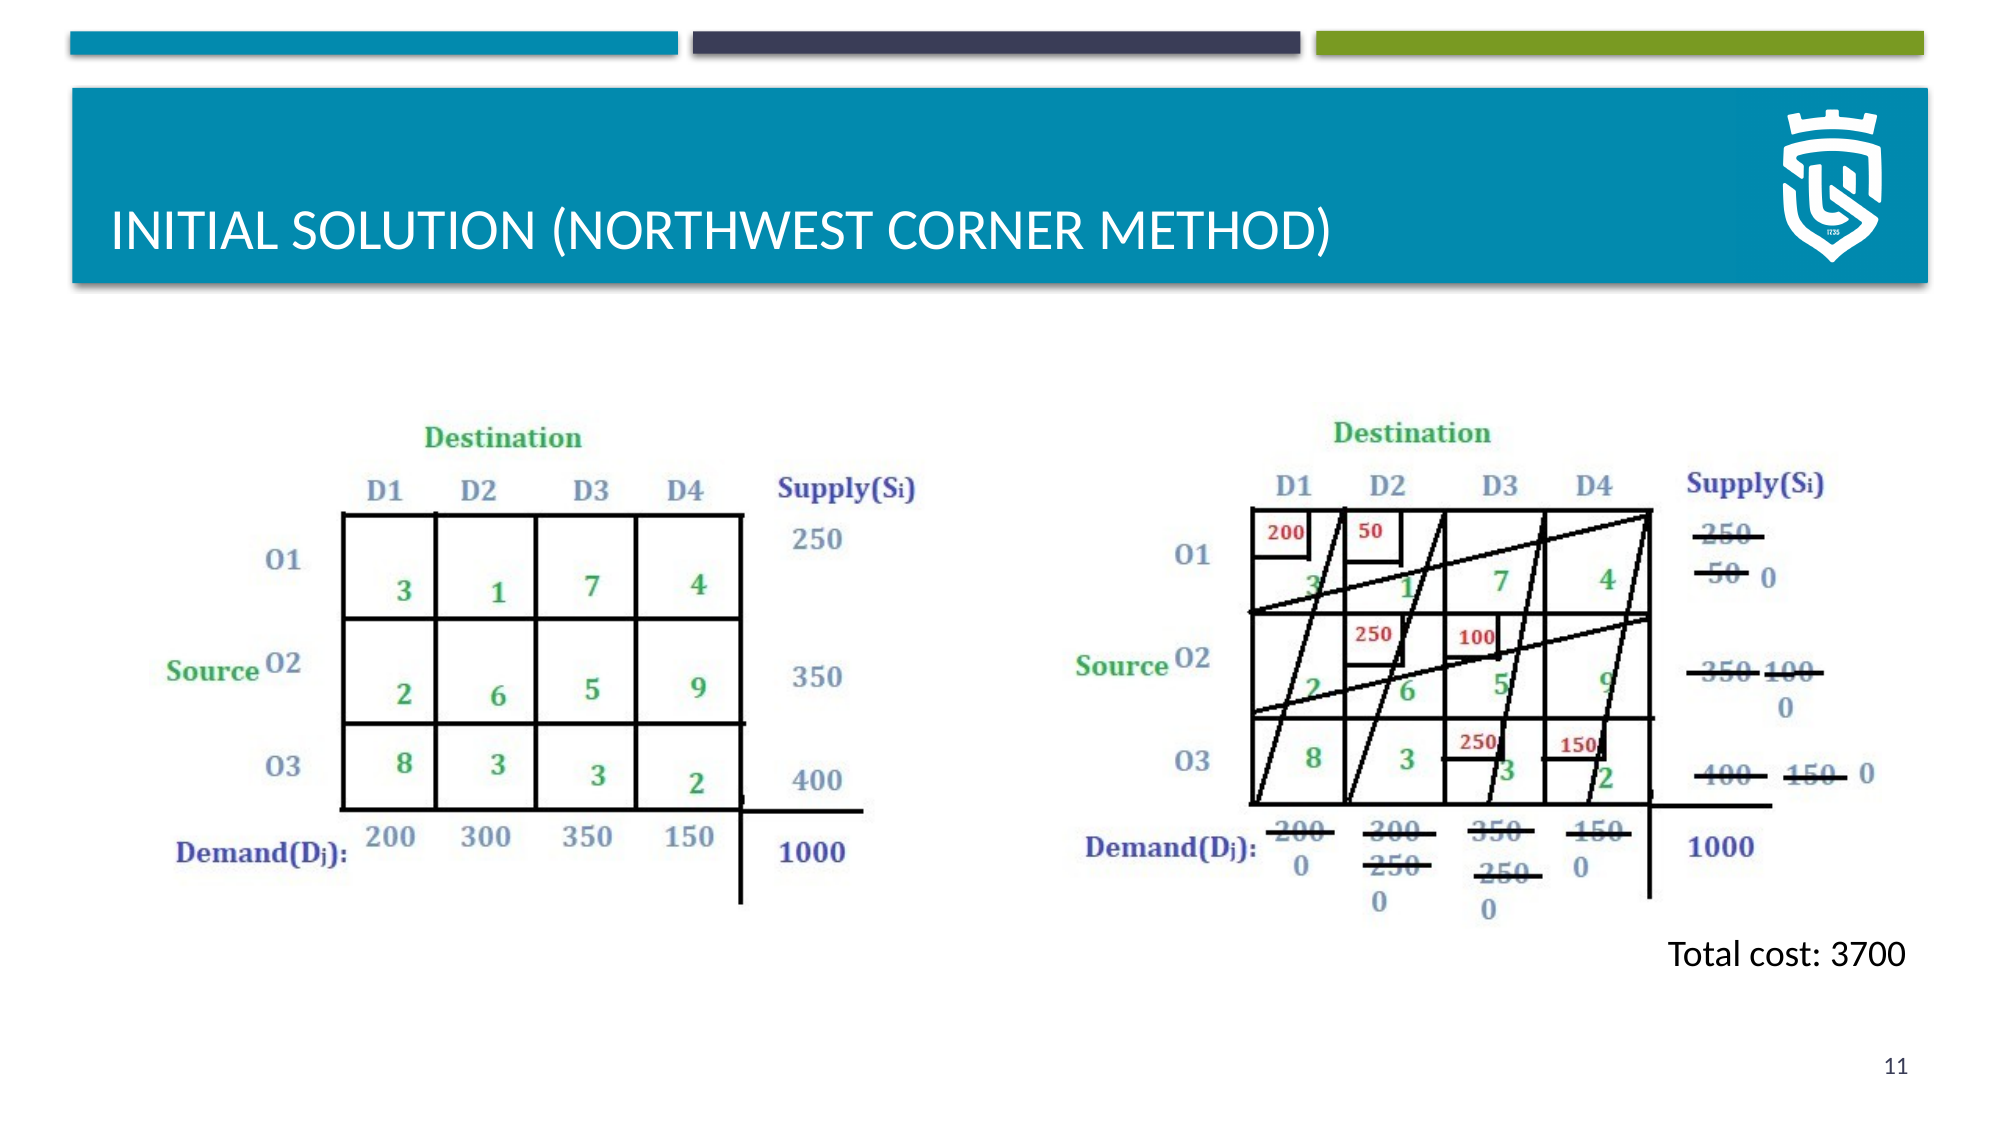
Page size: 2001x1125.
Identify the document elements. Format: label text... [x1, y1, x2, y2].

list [148, 409, 932, 922]
slide_number 11 [1747, 1034, 1924, 1094]
title Initial solution (Northwest corner method) [95, 106, 1905, 269]
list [1037, 401, 1883, 930]
text_box Total cost: 3700 [1653, 921, 1941, 981]
